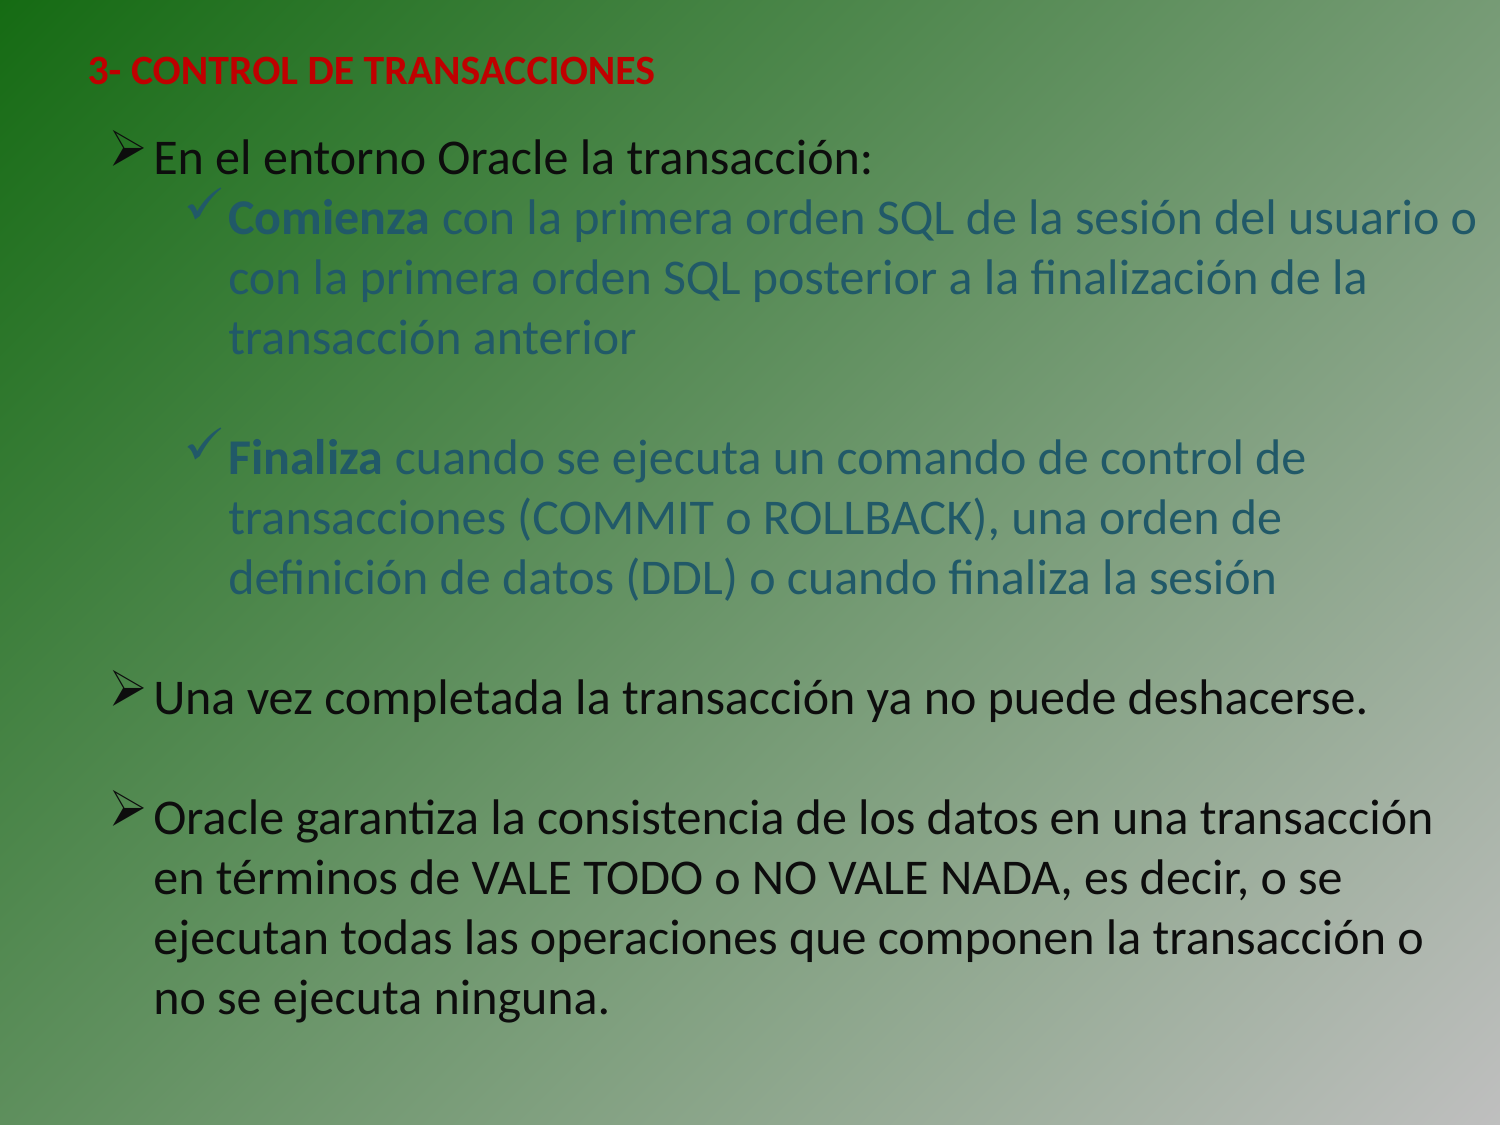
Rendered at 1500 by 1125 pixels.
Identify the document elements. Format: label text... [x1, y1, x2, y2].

text_box 3- CONTROL DE TRANSACCIONES [72, 35, 671, 100]
text_box En el entorno Oracle la transacción: Comienza con la primera orden SQL de la sesión del usuario o con la primera orden SQL posterior a la finalización de la transacción anterior Finaliza cuando se ejecuta un comando de control de transacciones (COMMIT o ROLLBACK), una orden de definición de datos (DDL) o cuando finaliza la sesión Una vez completada la transacción ya no puede deshacerse. Oracle garantiza la consistencia de los datos en una transacción en términos de VALE TODO o NO VALE NADA, es decir, o se ejecutan todas las operaciones que componen la transacción o no se ejecuta ninguna. [93, 117, 1500, 1032]
